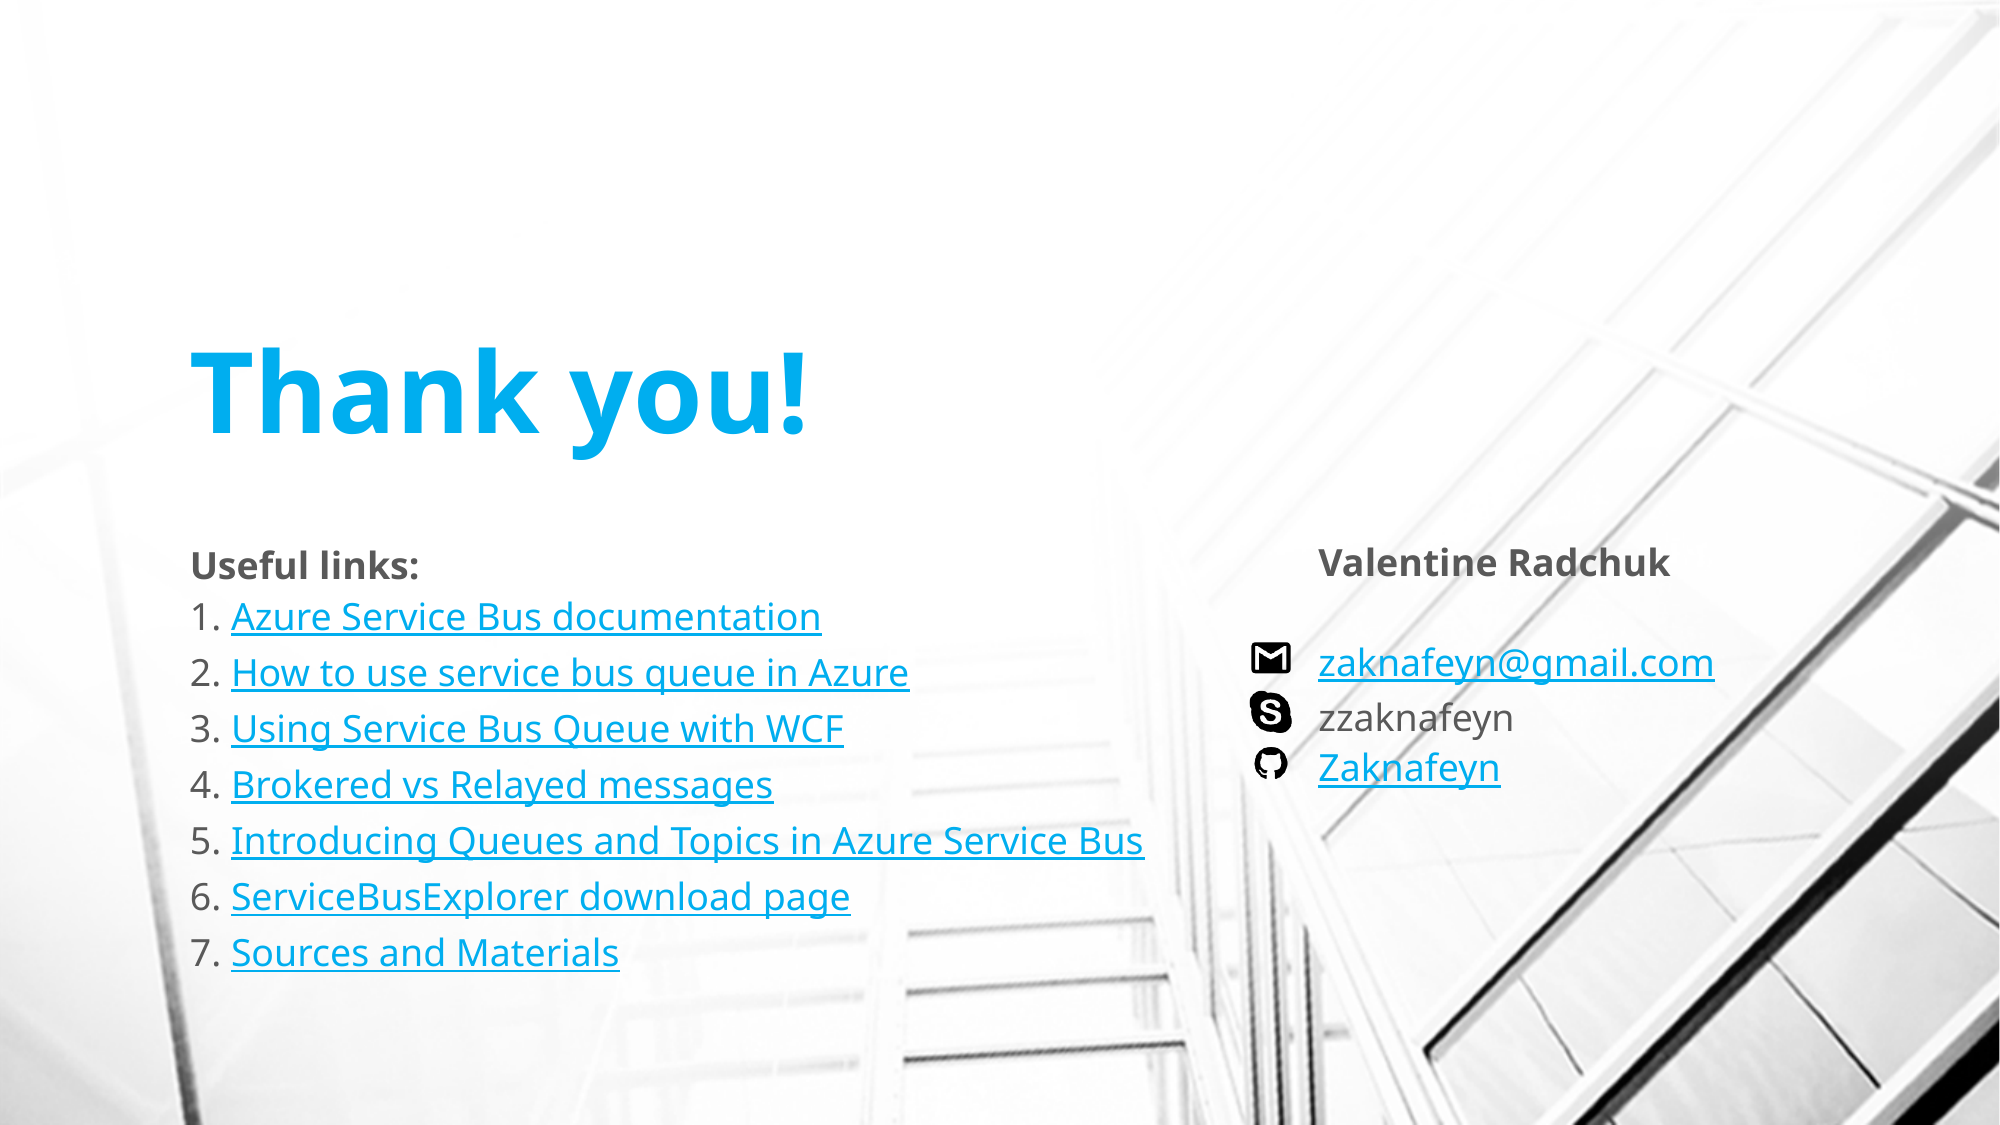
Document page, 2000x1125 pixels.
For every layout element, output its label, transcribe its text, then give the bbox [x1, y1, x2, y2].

list Useful links: 1. Azure Service Bus documentation 2. How to use service bus queue in Azure 3. Using Service Bus Queue with WCF 4. Brokered vs Relayed messages 5. Introducing Queues and Topics in Azure Service Bus 6. ServiceBusExplorer download page 7. Sources and Materials [174, 512, 1170, 1084]
list Valentine Radchuk zaknafeyn@gmail.com zzaknafeyn Zaknafeyn [1303, 527, 1941, 813]
picture [0, 0, 2000, 1125]
title Thank you! [174, 87, 1600, 463]
